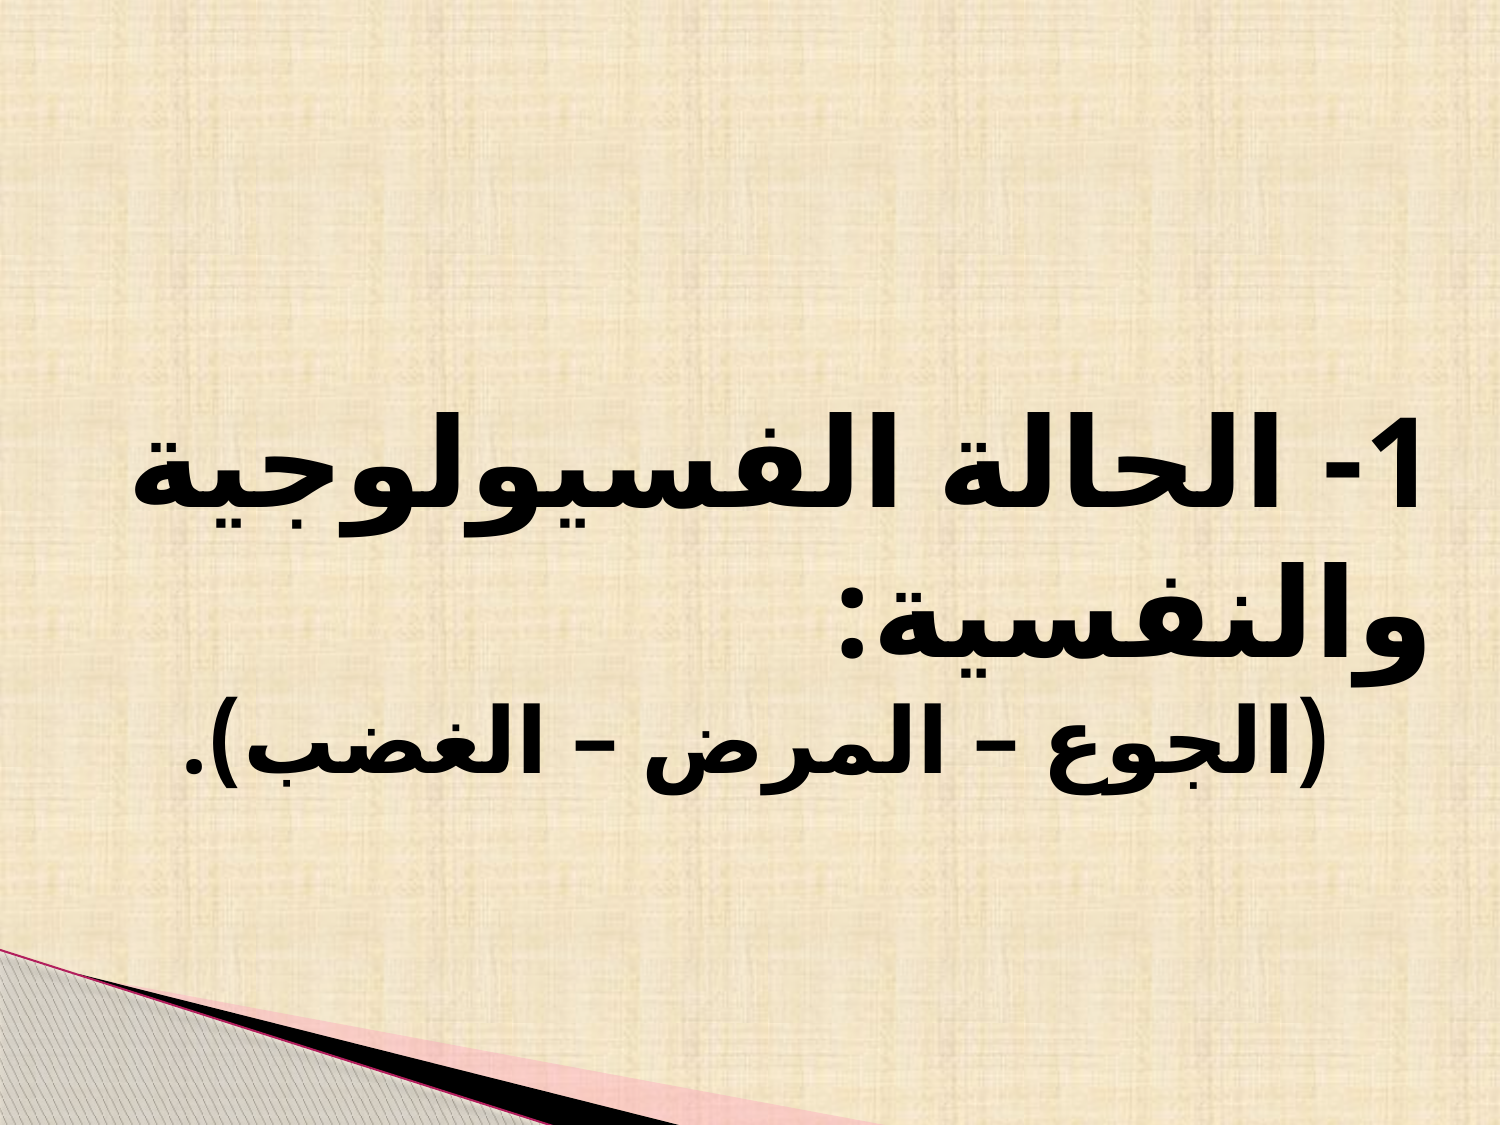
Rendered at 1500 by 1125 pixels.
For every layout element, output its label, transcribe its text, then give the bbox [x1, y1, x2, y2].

text_box 1- الحالة الفسيولوجية والنفسية: (الجوع – المرض – الغضب). [62, 374, 1450, 800]
